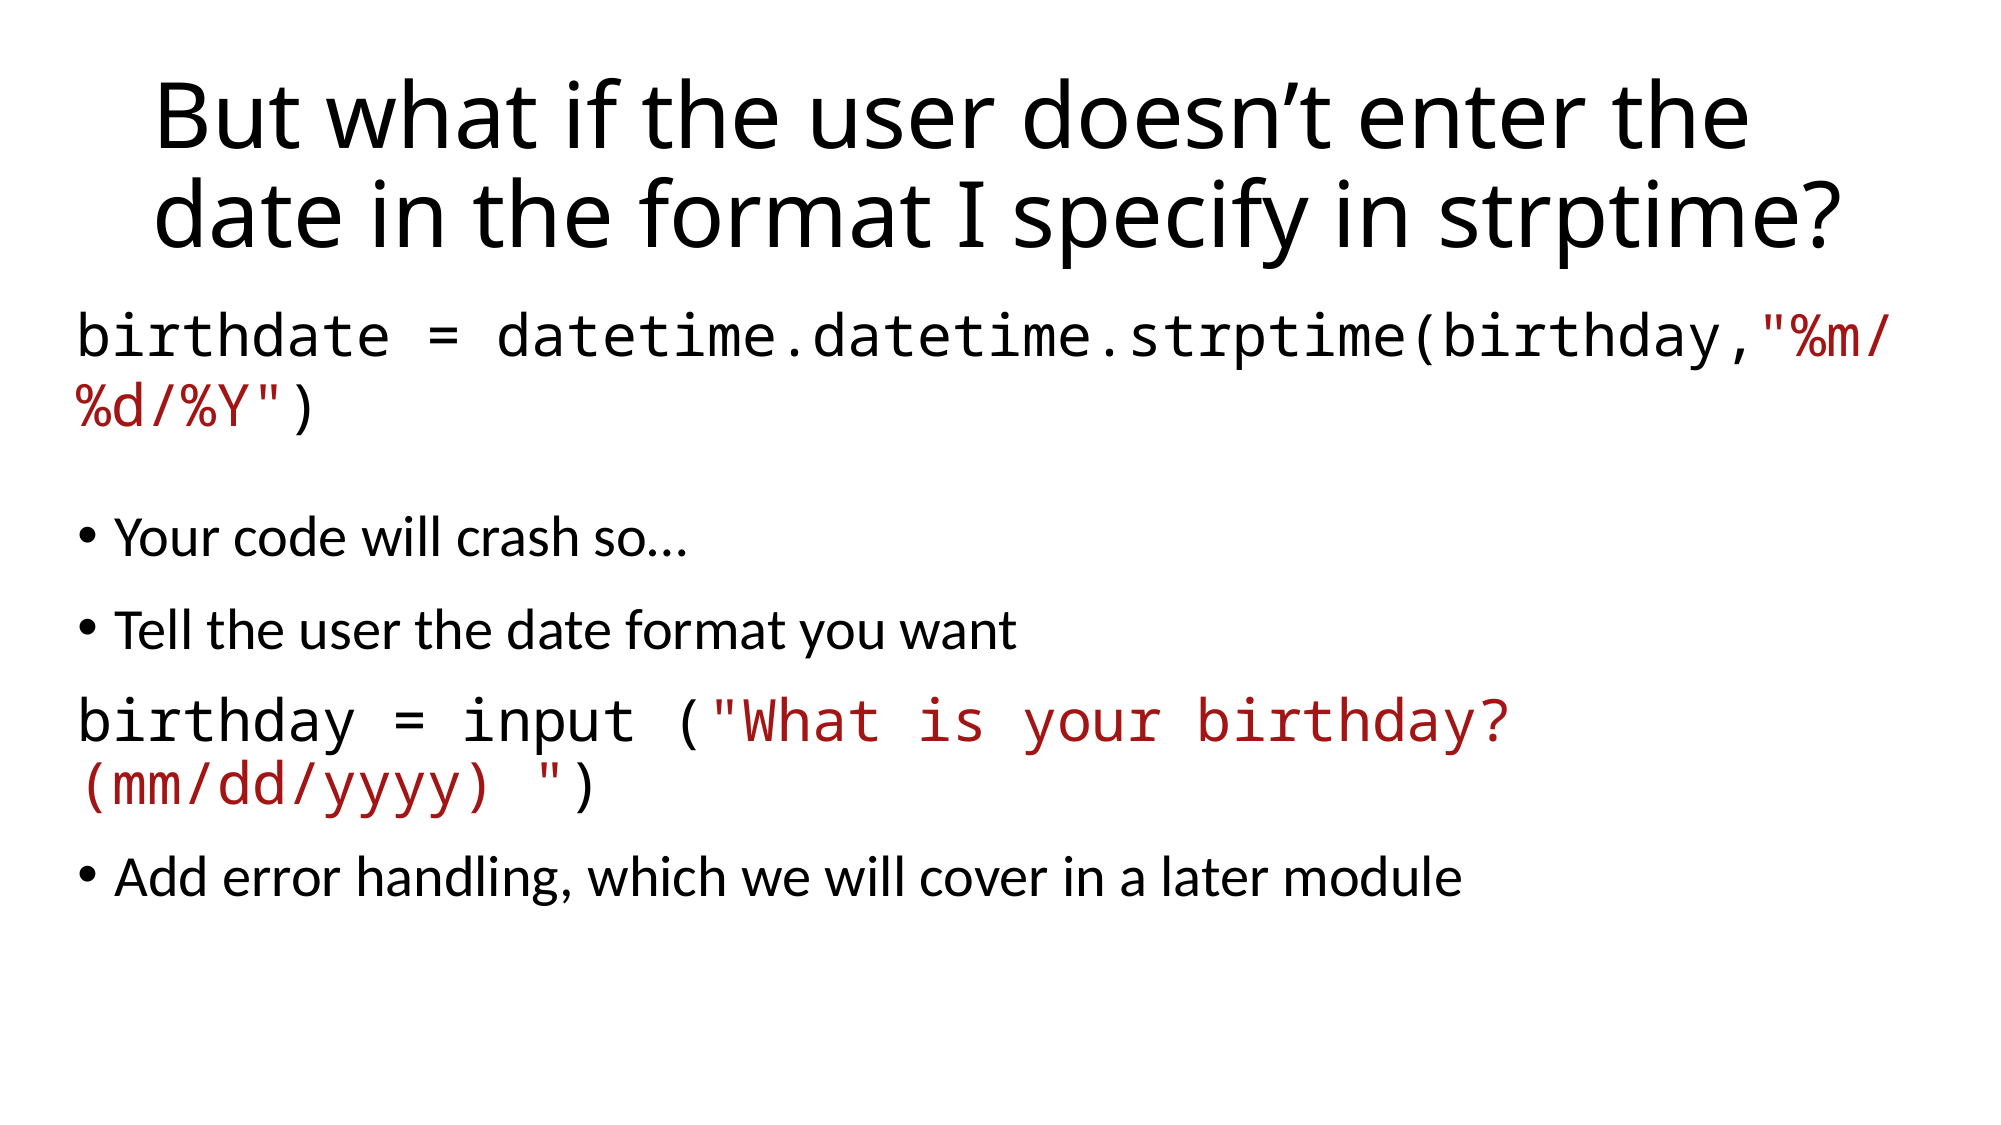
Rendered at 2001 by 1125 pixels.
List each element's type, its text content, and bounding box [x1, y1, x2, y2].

text_box birthdate = datetime.datetime.strptime(birthday,"%m/%d/%Y") [62, 290, 2000, 446]
list Your code will crash so… Tell the user the date format you want birthday = input ("What is your birthday? (mm/dd/yyyy) ") Add error handling, which we will cover in a later module [62, 499, 1953, 1125]
title But what if the user doesn’t enter the date in the format I specify in strptime? [137, 59, 1863, 278]
